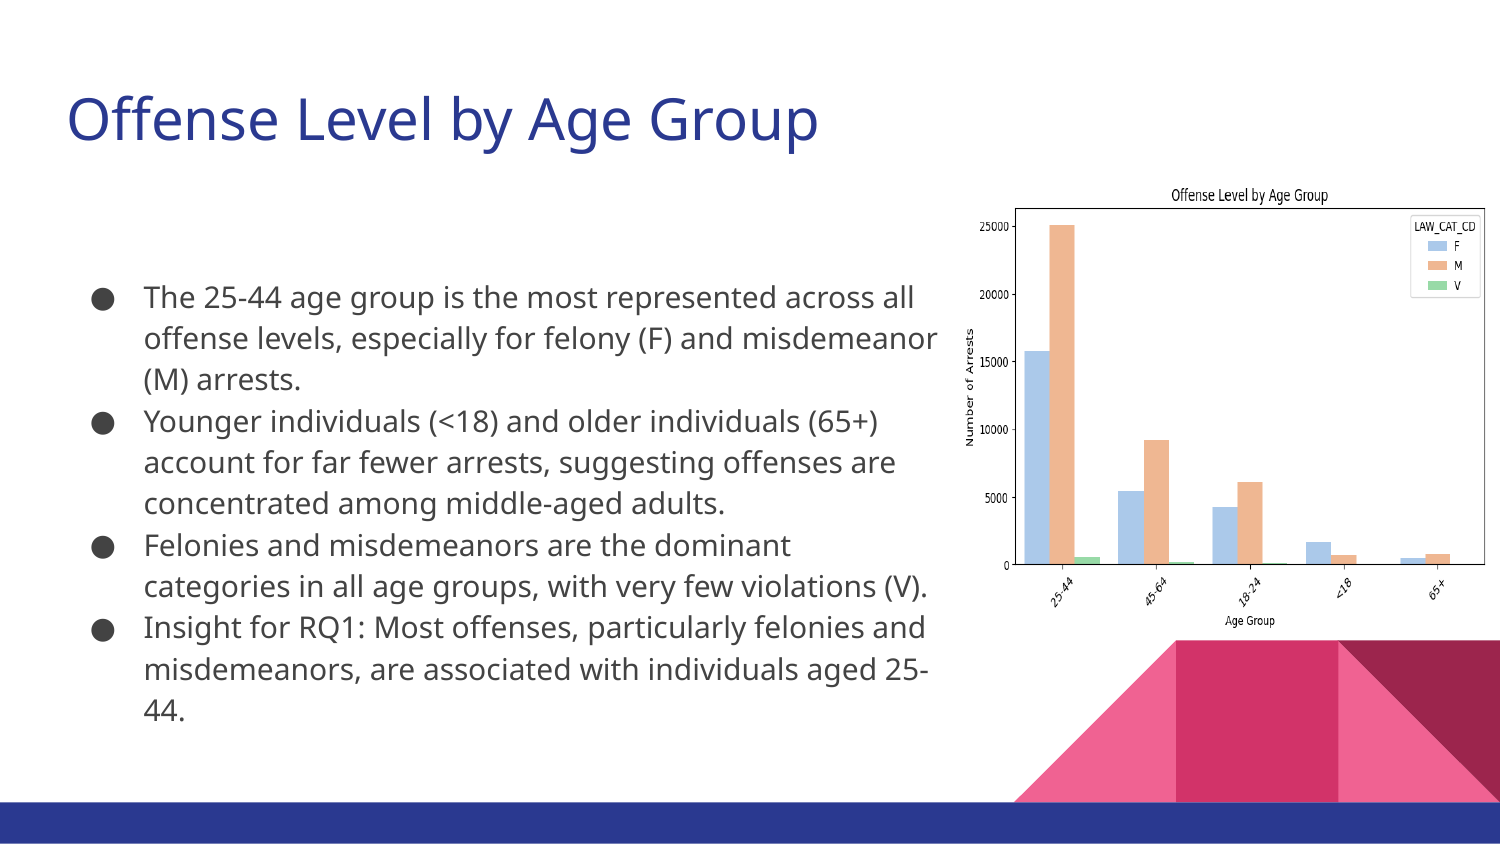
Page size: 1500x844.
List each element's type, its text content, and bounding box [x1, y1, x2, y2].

list The 25-44 age group is the most represented across all offense levels, especially for felony (F) and misdemeanor (M) arrests. Younger individuals (<18) and older individuals (65+) account for far fewer arrests, suggesting offenses are concentrated among middle-aged adults. Felonies and misdemeanors are the dominant categories in all age groups, with very few violations (V). Insight for RQ1: Most offenses, particularly felonies and misdemeanors, are associated with individuals aged 25-44. [51, 201, 959, 750]
picture [958, 178, 1491, 638]
title Offense Level by Age Group [51, 67, 1449, 167]
